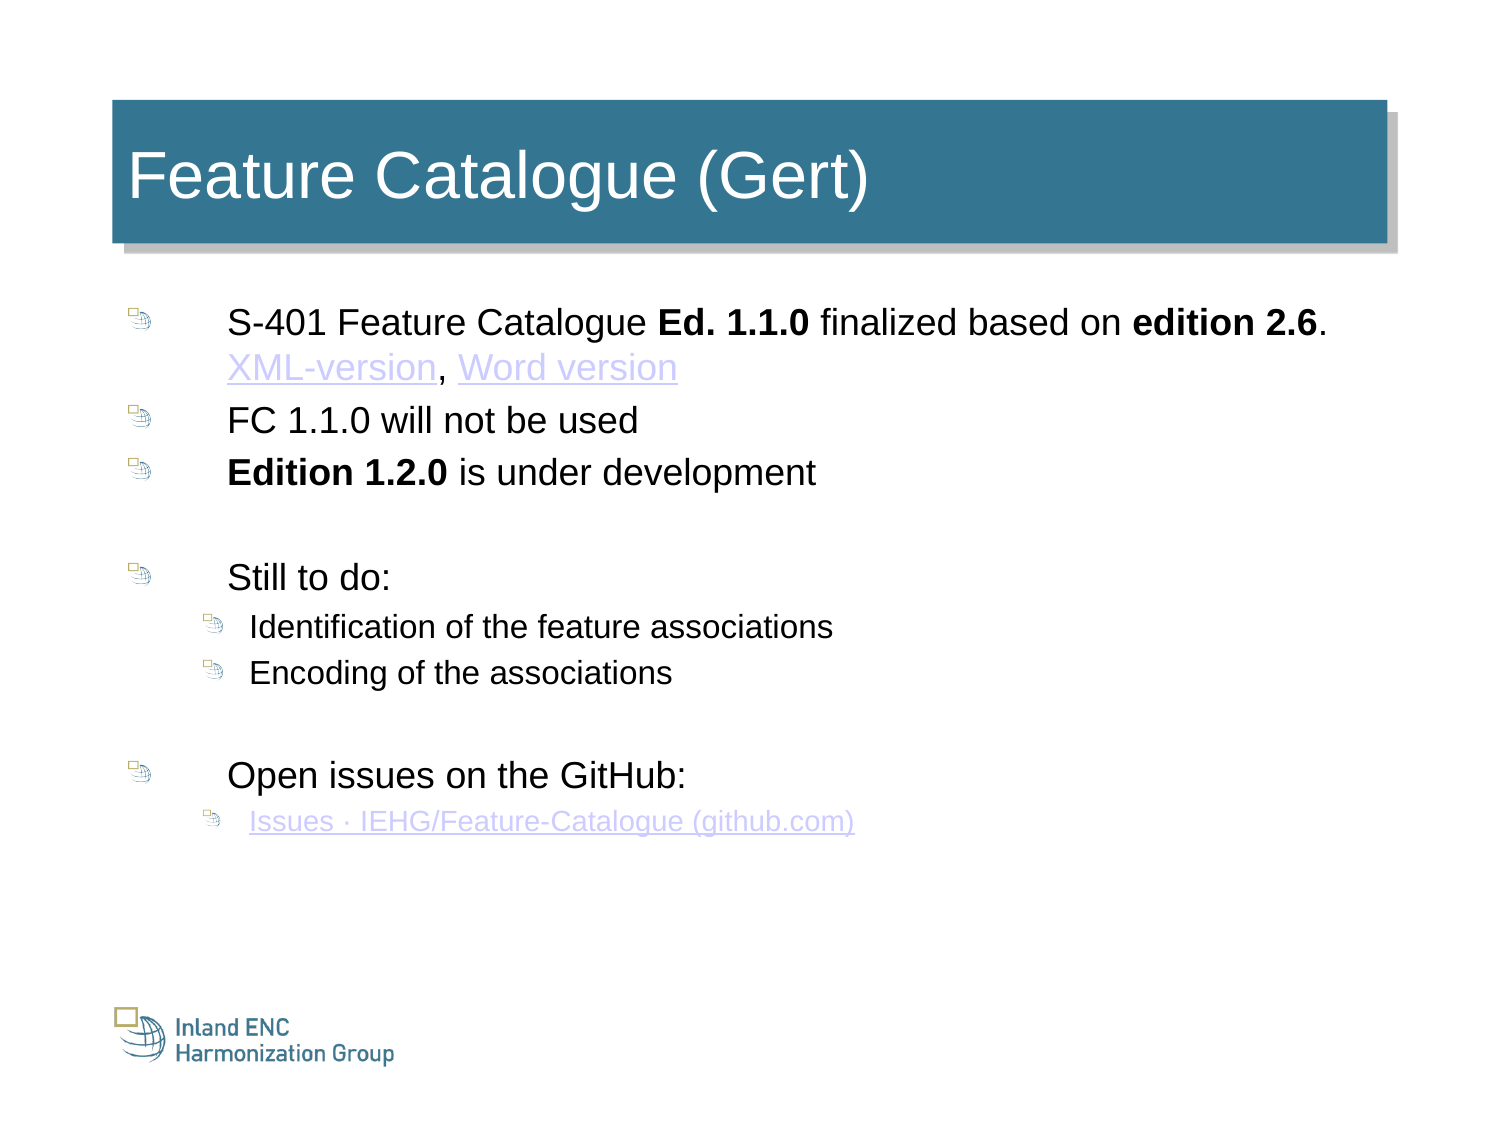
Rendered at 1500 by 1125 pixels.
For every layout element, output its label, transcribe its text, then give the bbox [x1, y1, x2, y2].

picture [202, 613, 225, 637]
picture [127, 307, 153, 334]
picture [112, 1005, 396, 1068]
picture [127, 562, 153, 589]
picture [127, 760, 153, 787]
picture [202, 659, 225, 683]
picture [127, 457, 153, 484]
picture [202, 809, 222, 830]
text_box Feature Catalogue (Gert) [112, 99, 1388, 244]
text_box S-401 Feature Catalogue Ed. 1.1.0 finalized based on edition 2.6. XML-version, Word version FC 1.1.0 will not be used Edition 1.2.0 is under development Still to do: Identification of the feature associations Encoding of the associations Open issues on the GitHub: Issues · IEHG/Feature-Catalogue (github.com) [112, 290, 1388, 950]
picture [127, 404, 153, 432]
